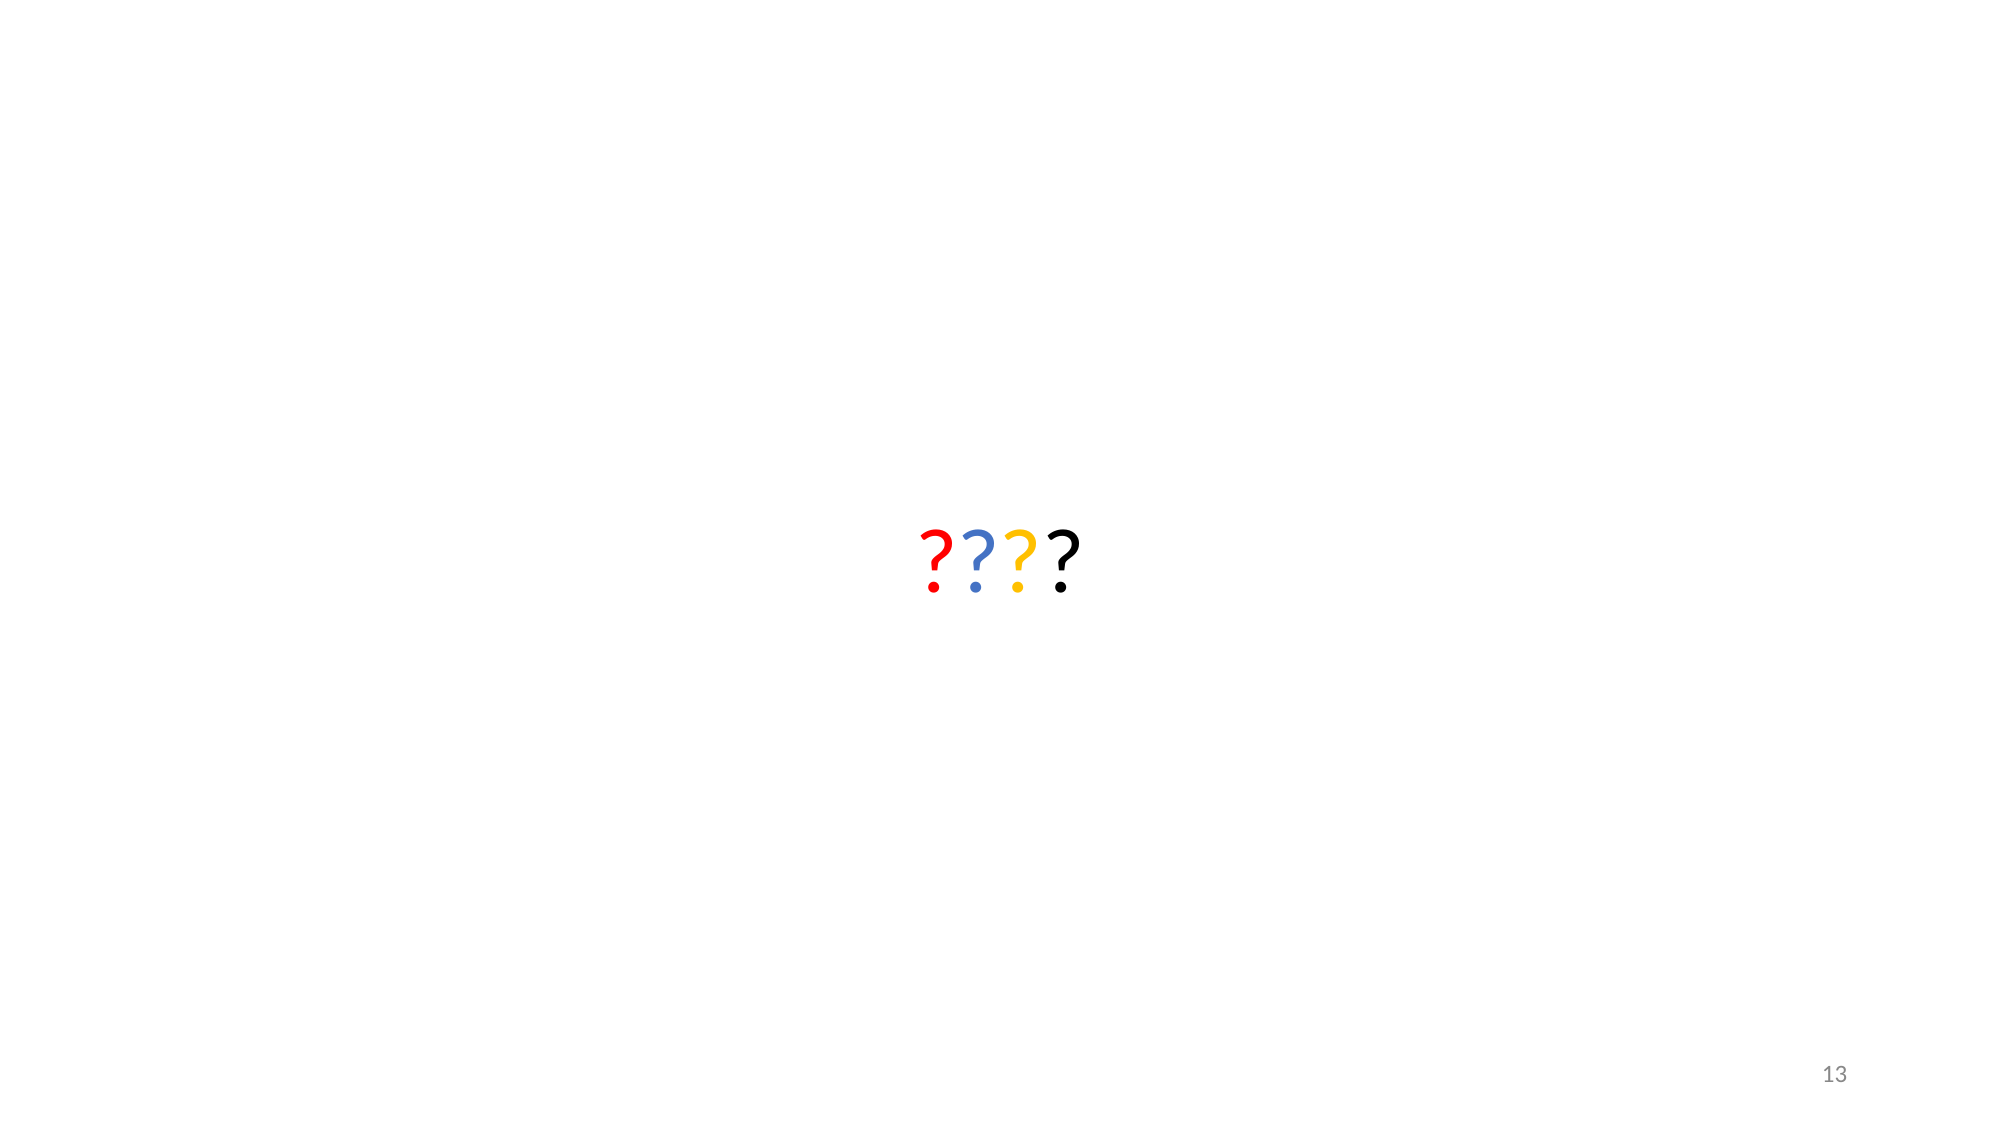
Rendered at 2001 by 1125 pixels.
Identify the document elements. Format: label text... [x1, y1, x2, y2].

slide_number 13 [1412, 1042, 1863, 1103]
title ???? [137, 453, 1863, 672]
